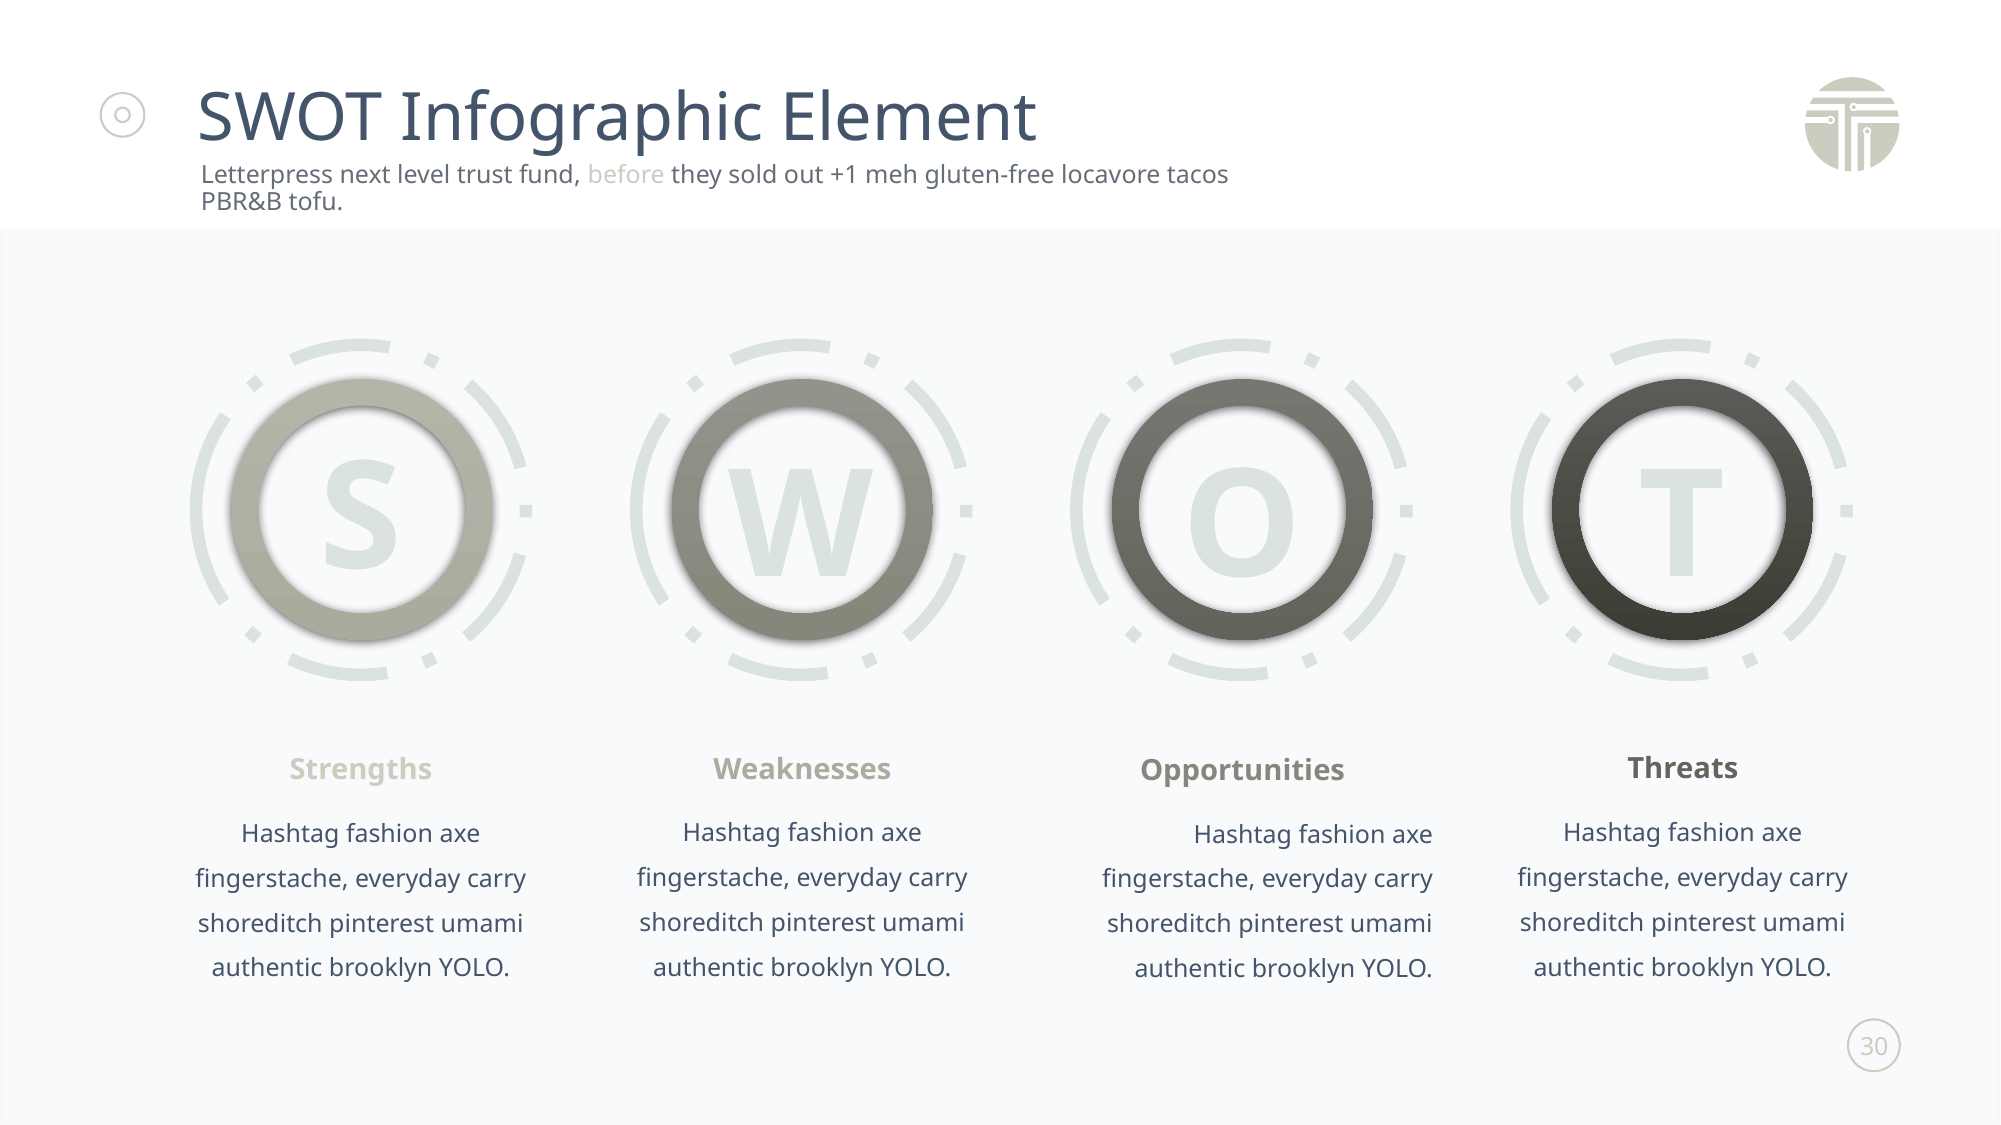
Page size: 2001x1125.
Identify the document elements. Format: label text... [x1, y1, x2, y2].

text_box S [304, 411, 418, 606]
text_box [635, 343, 968, 676]
list Letterpress next level trust fund, before they sold out +1 meh gluten-free locavore tacos PBR&B tofu. [185, 154, 1314, 199]
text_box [608, 746, 996, 934]
text_box [1075, 343, 1408, 676]
text_box [1515, 343, 1848, 676]
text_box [1051, 746, 1434, 935]
text_box T [1623, 418, 1740, 614]
text_box O [1168, 418, 1318, 614]
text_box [170, 746, 552, 939]
list SWOT Infographic Element [182, 74, 1694, 155]
text_box W [714, 418, 889, 614]
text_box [1489, 745, 1877, 934]
text_box [194, 343, 528, 676]
